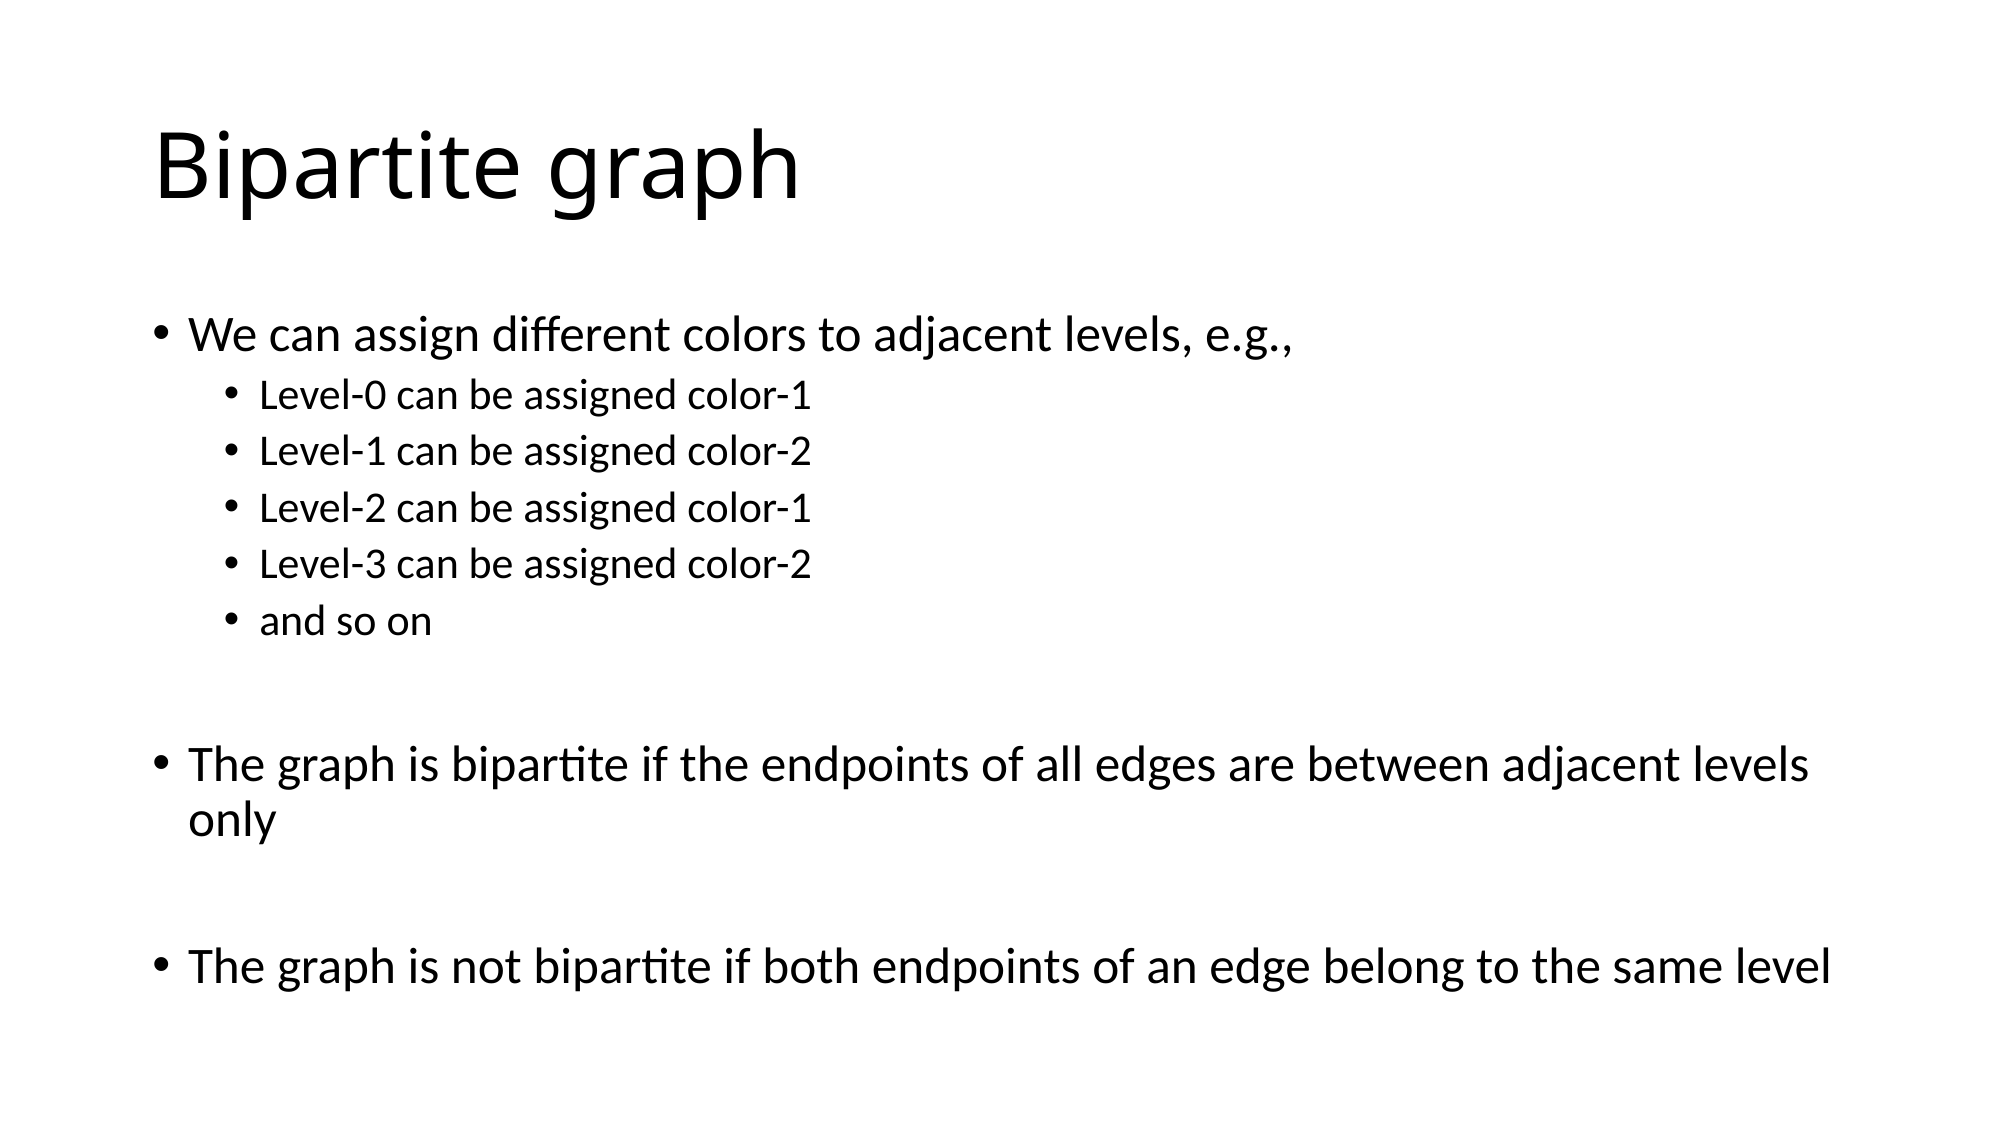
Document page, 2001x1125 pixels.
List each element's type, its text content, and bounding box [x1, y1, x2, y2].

title Bipartite graph [137, 59, 1863, 278]
list We can assign different colors to adjacent levels, e.g., Level-0 can be assigned color-1 Level-1 can be assigned color-2 Level-2 can be assigned color-1 Level-3 can be assigned color-2 and so on The graph is bipartite if the endpoints of all edges are between adjacent levels only The graph is not bipartite if both endpoints of an edge belong to the same level [137, 299, 1863, 1014]
